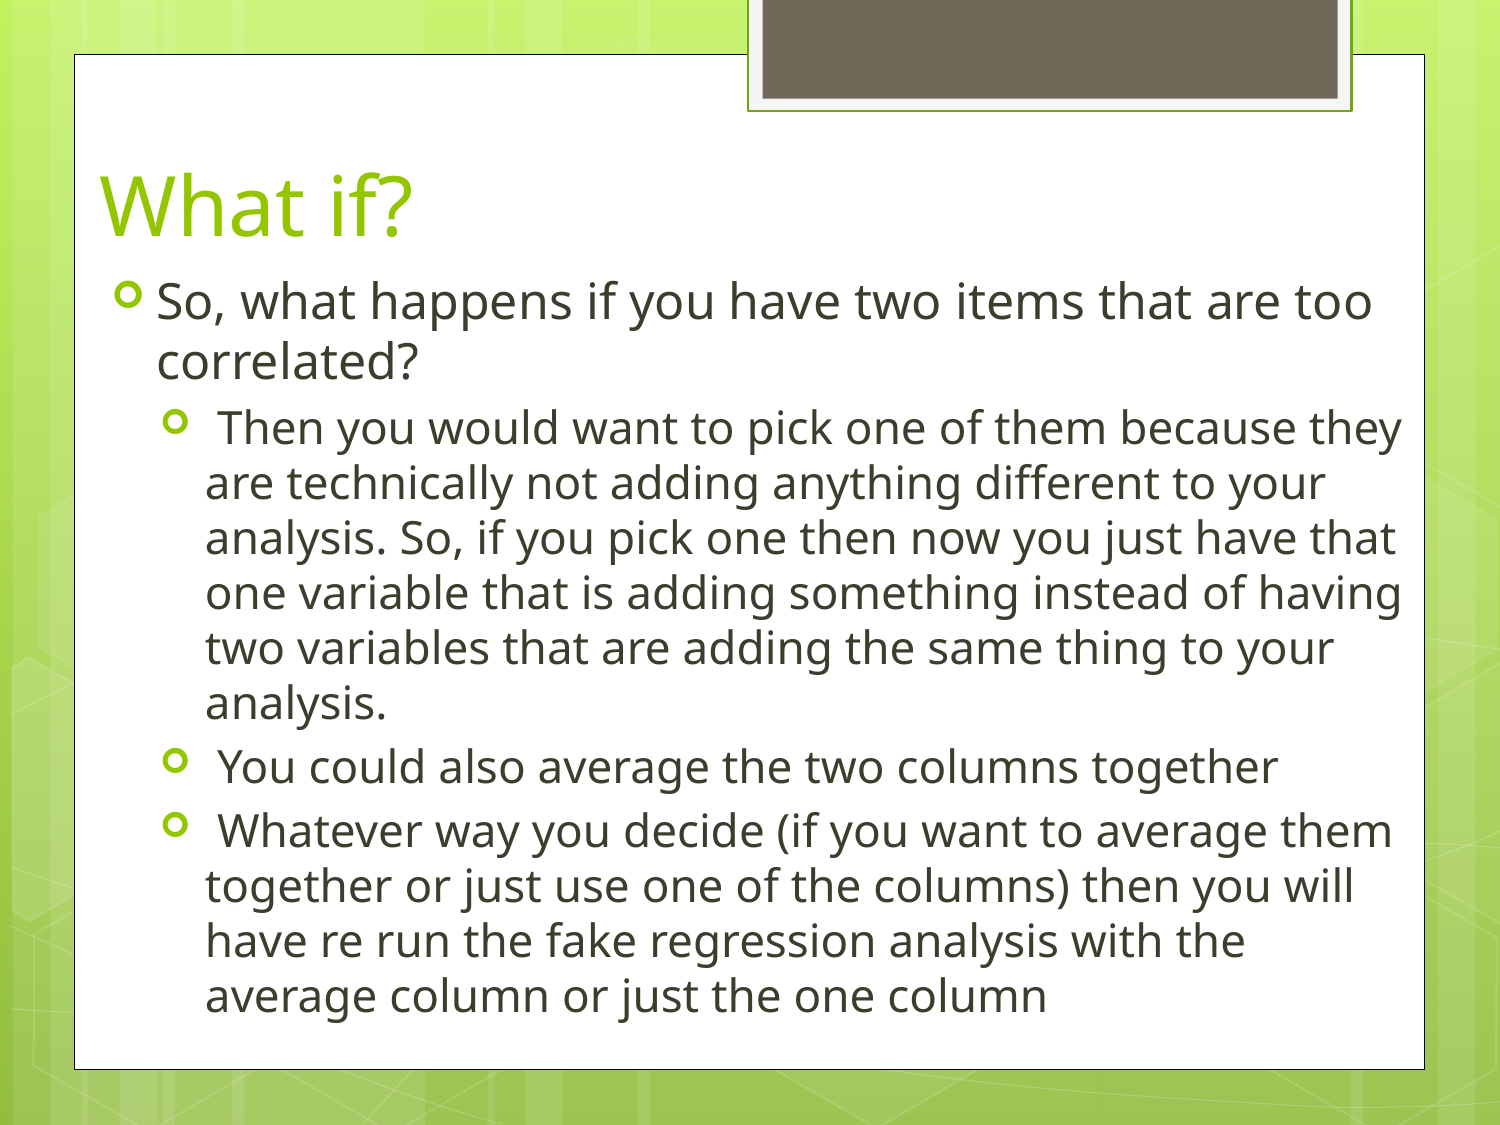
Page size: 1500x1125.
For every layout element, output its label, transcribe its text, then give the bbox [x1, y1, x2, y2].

list So, what happens if you have two items that are too correlated? Then you would want to pick one of them because they are technically not adding anything different to your analysis. So, if you pick one then now you just have that one variable that is adding something instead of having two variables that are adding the same thing to your analysis. You could also average the two columns together Whatever way you decide (if you want to average them together or just use one of the columns) then you will have re run the fake regression analysis with the average column or just the one column [85, 262, 1420, 1074]
title What if? [85, 73, 1238, 261]
